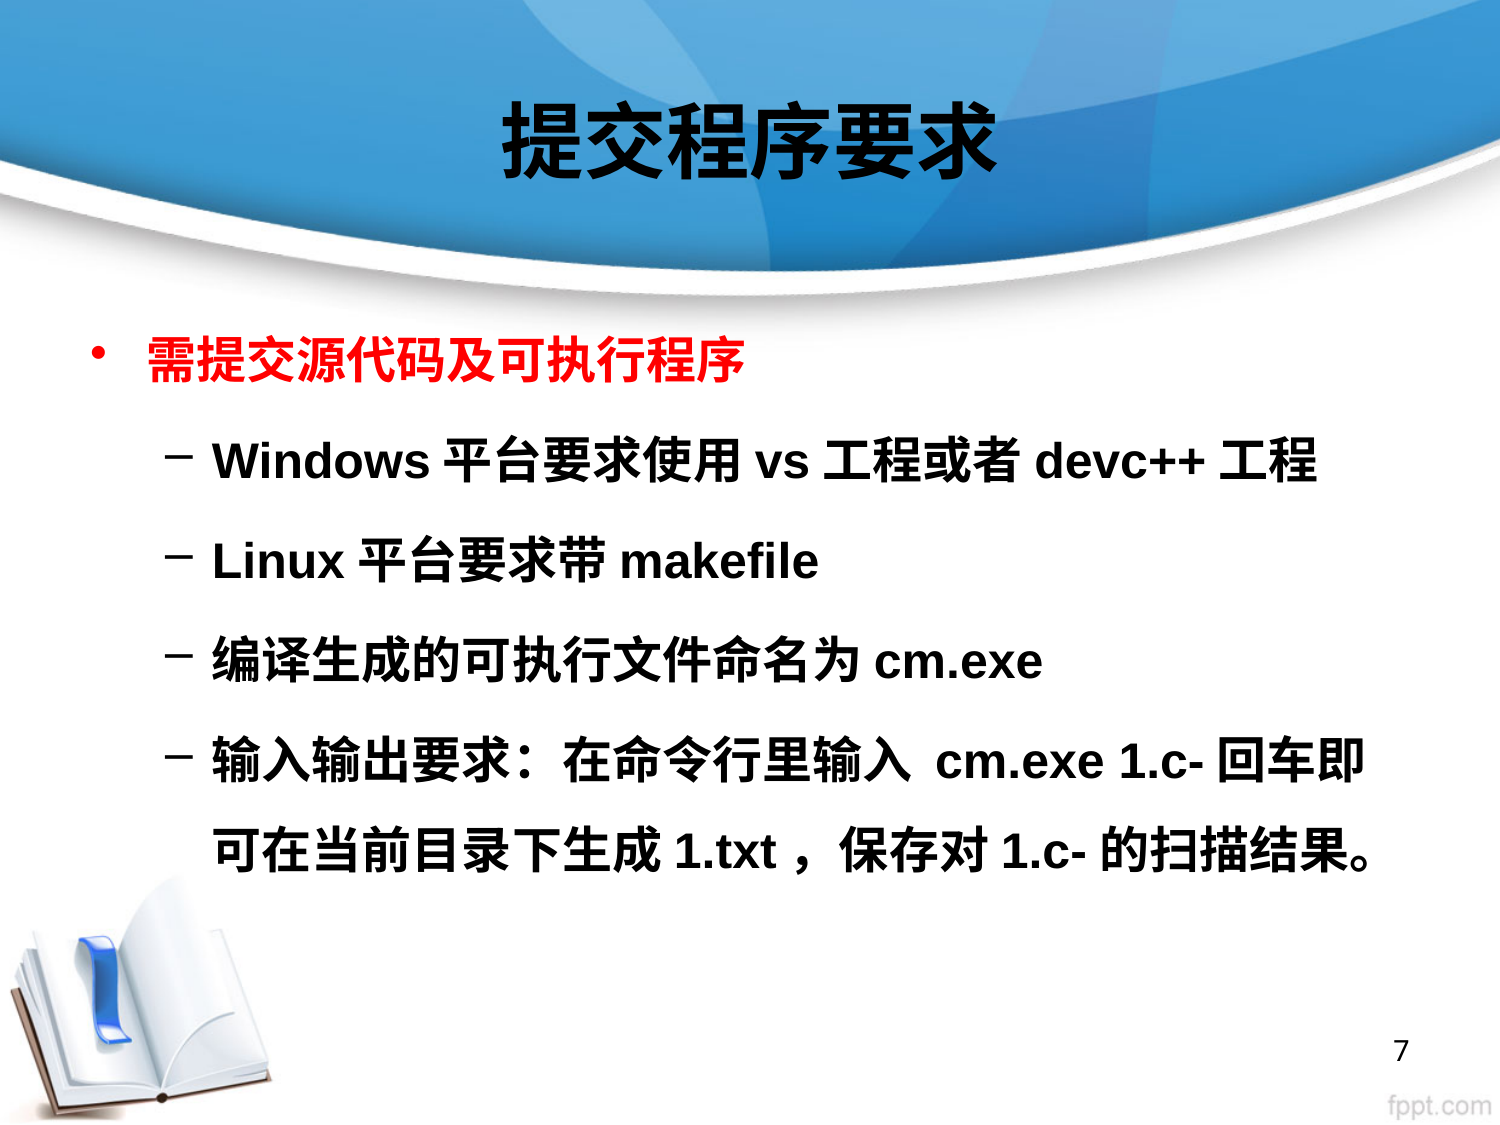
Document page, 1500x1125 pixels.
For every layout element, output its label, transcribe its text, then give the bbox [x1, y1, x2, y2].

list 需提交源代码及可执行程序 Windows平台要求使用vs工程或者devc++工程 Linux平台要求带makefile 编译生成的可执行文件命名为cm.exe 输入输出要求：在命令行里输入 cm.exe 1.c-回车即可在当前目录下生成1.txt，保存对1.c-的扫描结果。 [74, 290, 1426, 1006]
slide_number 7 [1074, 1024, 1426, 1103]
title 提交程序要求 [74, 44, 1426, 233]
picture [0, 0, 1500, 1125]
